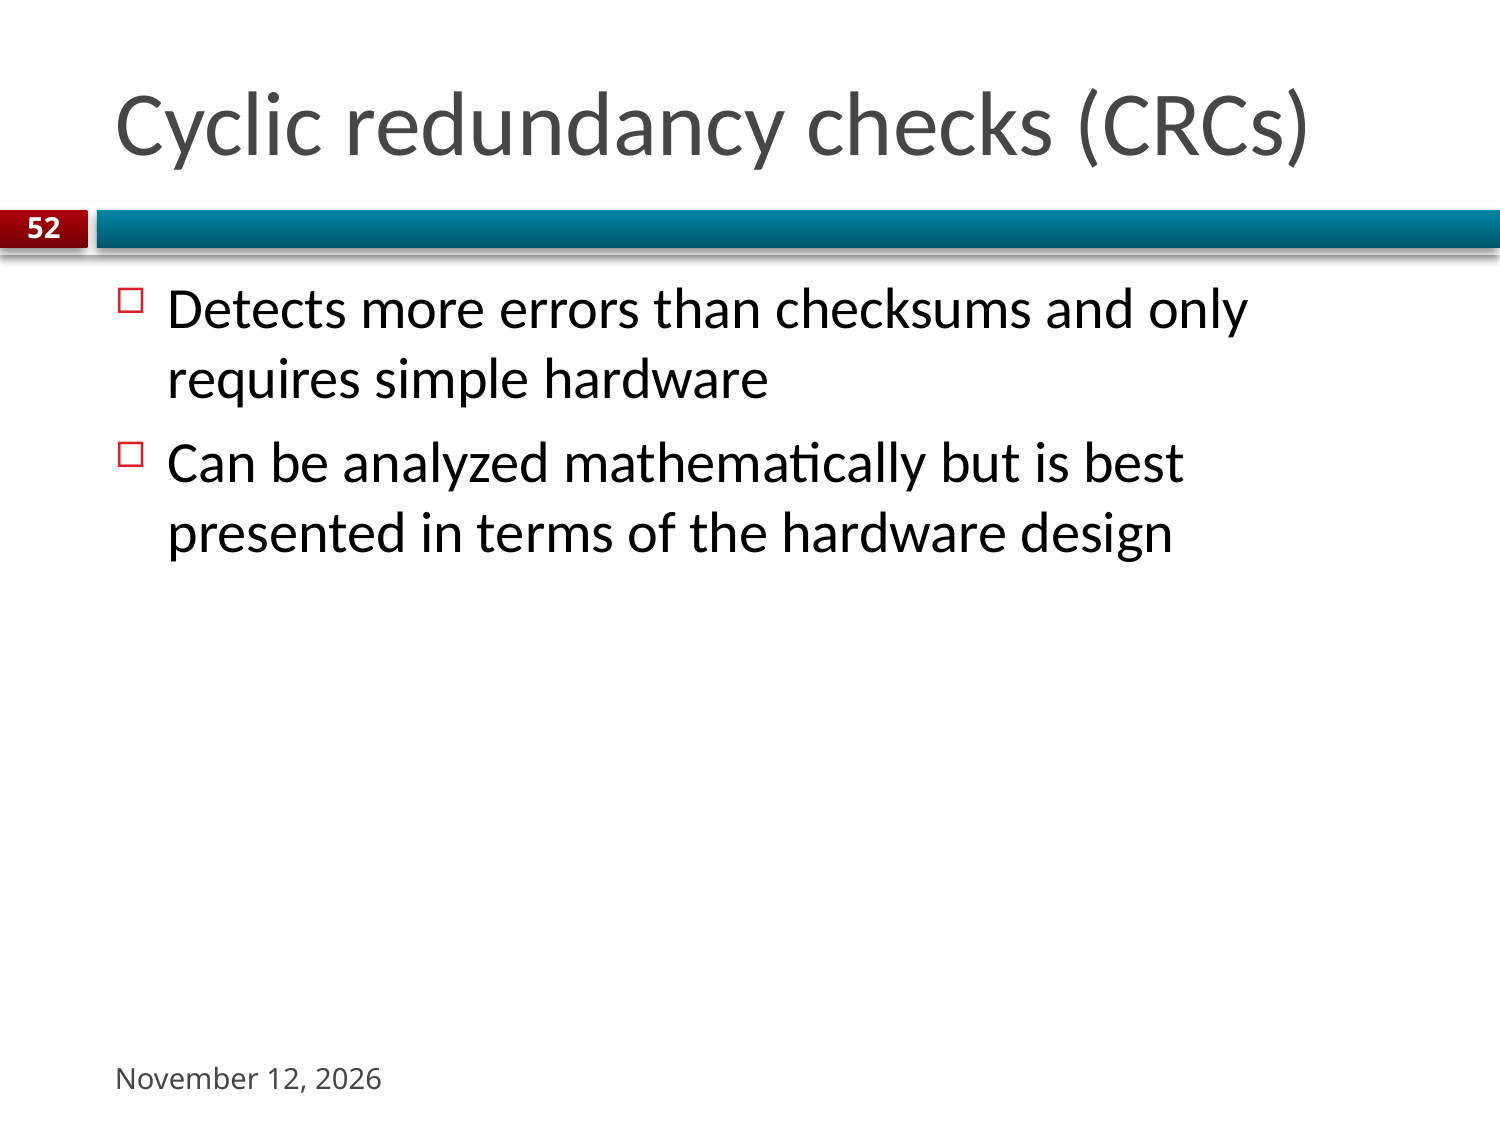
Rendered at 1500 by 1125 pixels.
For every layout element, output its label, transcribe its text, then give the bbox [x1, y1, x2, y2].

slide_number 52 [0, 208, 88, 249]
list Detects more errors than checksums and only requires simple hardware Can be analyzed mathematically but is best presented in terms of the hardware design [100, 262, 1438, 1000]
title Cyclic redundancy checks (CRCs) [100, 37, 1438, 200]
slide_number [99, 1050, 538, 1110]
